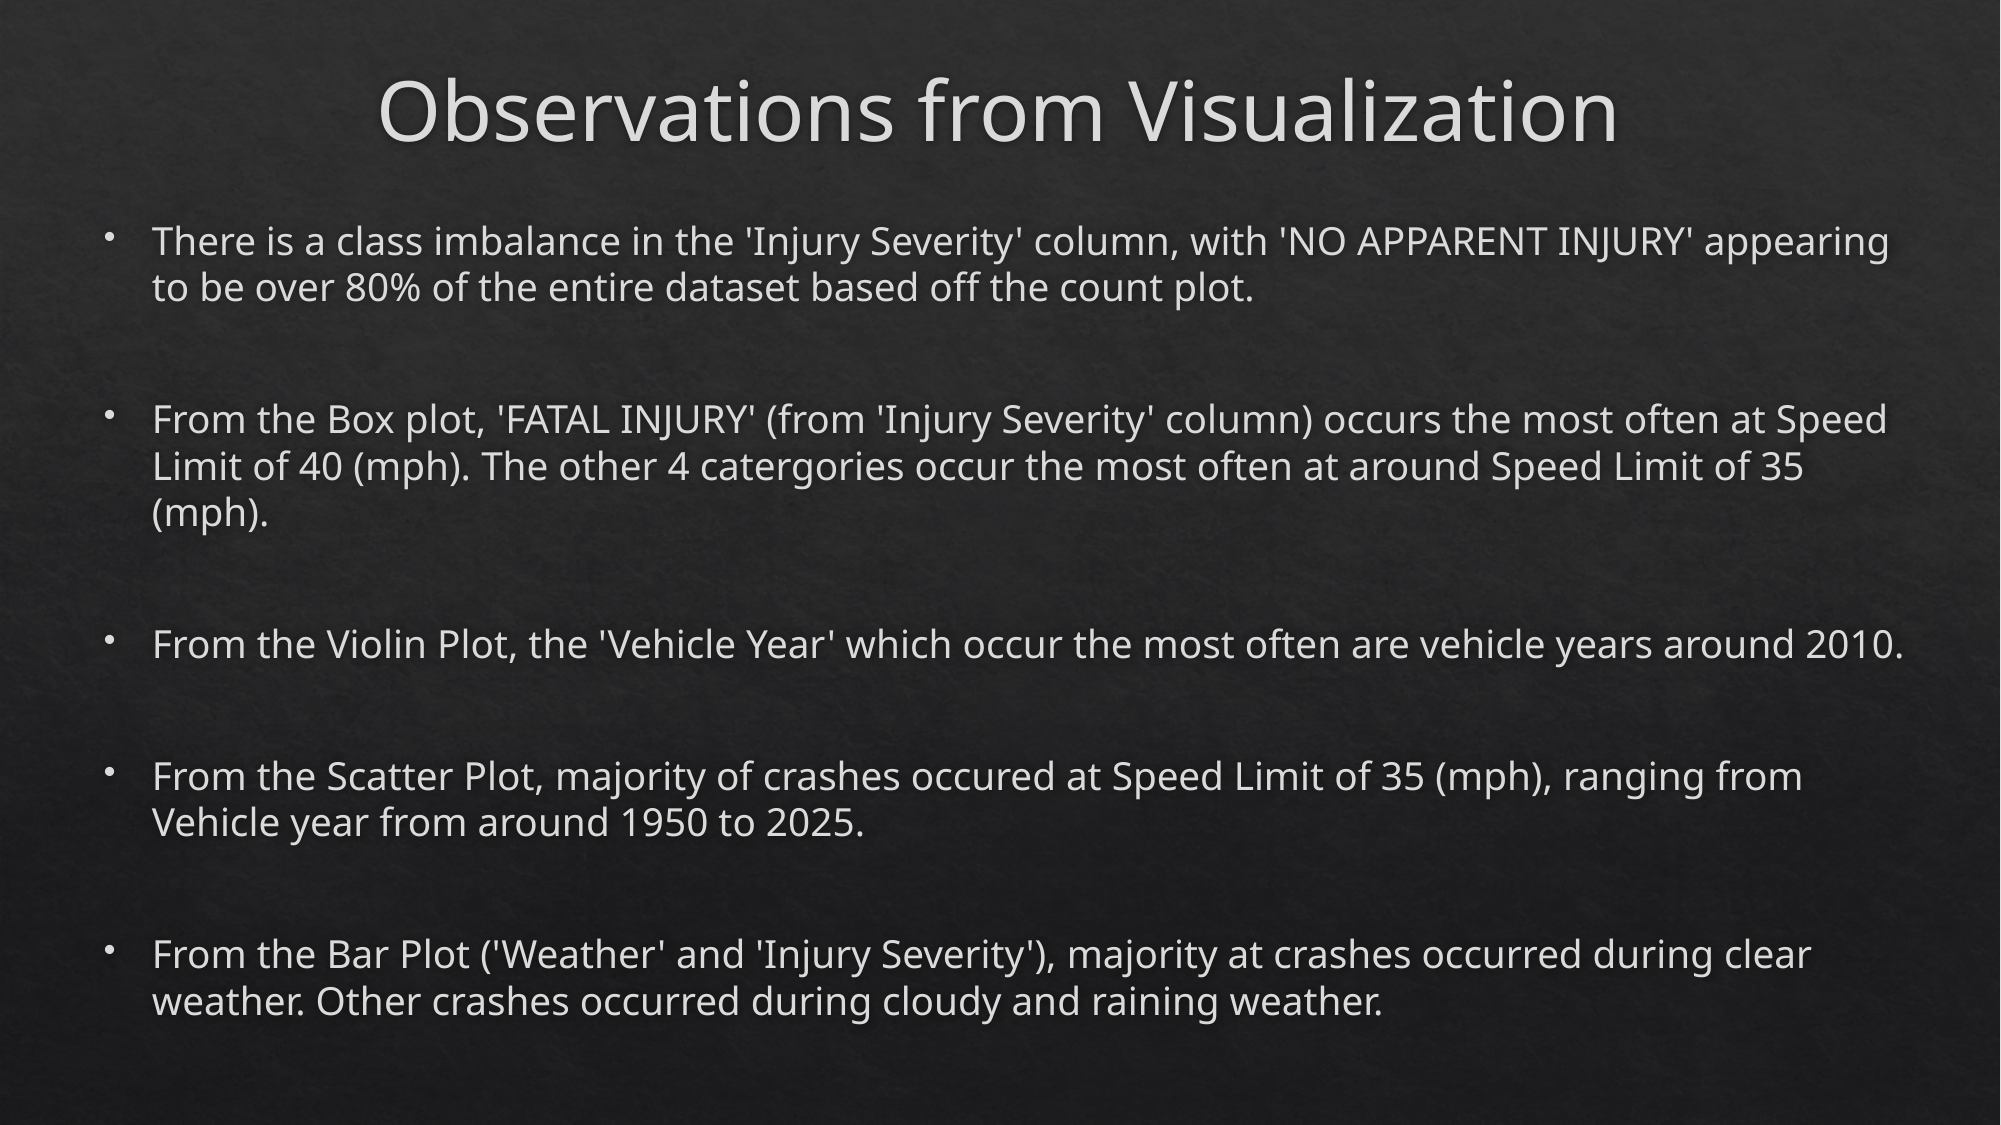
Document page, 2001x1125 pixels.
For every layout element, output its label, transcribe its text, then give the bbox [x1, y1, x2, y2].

title Observations from Visualization [149, 41, 1849, 175]
list There is a class imbalance in the 'Injury Severity' column, with 'NO APPARENT INJURY' appearing to be over 80% of the entire dataset based off the count plot. From the Box plot, 'FATAL INJURY' (from 'Injury Severity' column) occurs the most often at Speed Limit of 40 (mph). The other 4 catergories occur the most often at around Speed Limit of 35 (mph). From the Violin Plot, the 'Vehicle Year' which occur the most often are vehicle years around 2010. From the Scatter Plot, majority of crashes occured at Speed Limit of 35 (mph), ranging from Vehicle year from around 1950 to 2025. From the Bar Plot ('Weather' and 'Injury Severity'), majority at crashes occurred during clear weather. Other crashes occurred during cloudy and raining weather. [84, 209, 1938, 1033]
